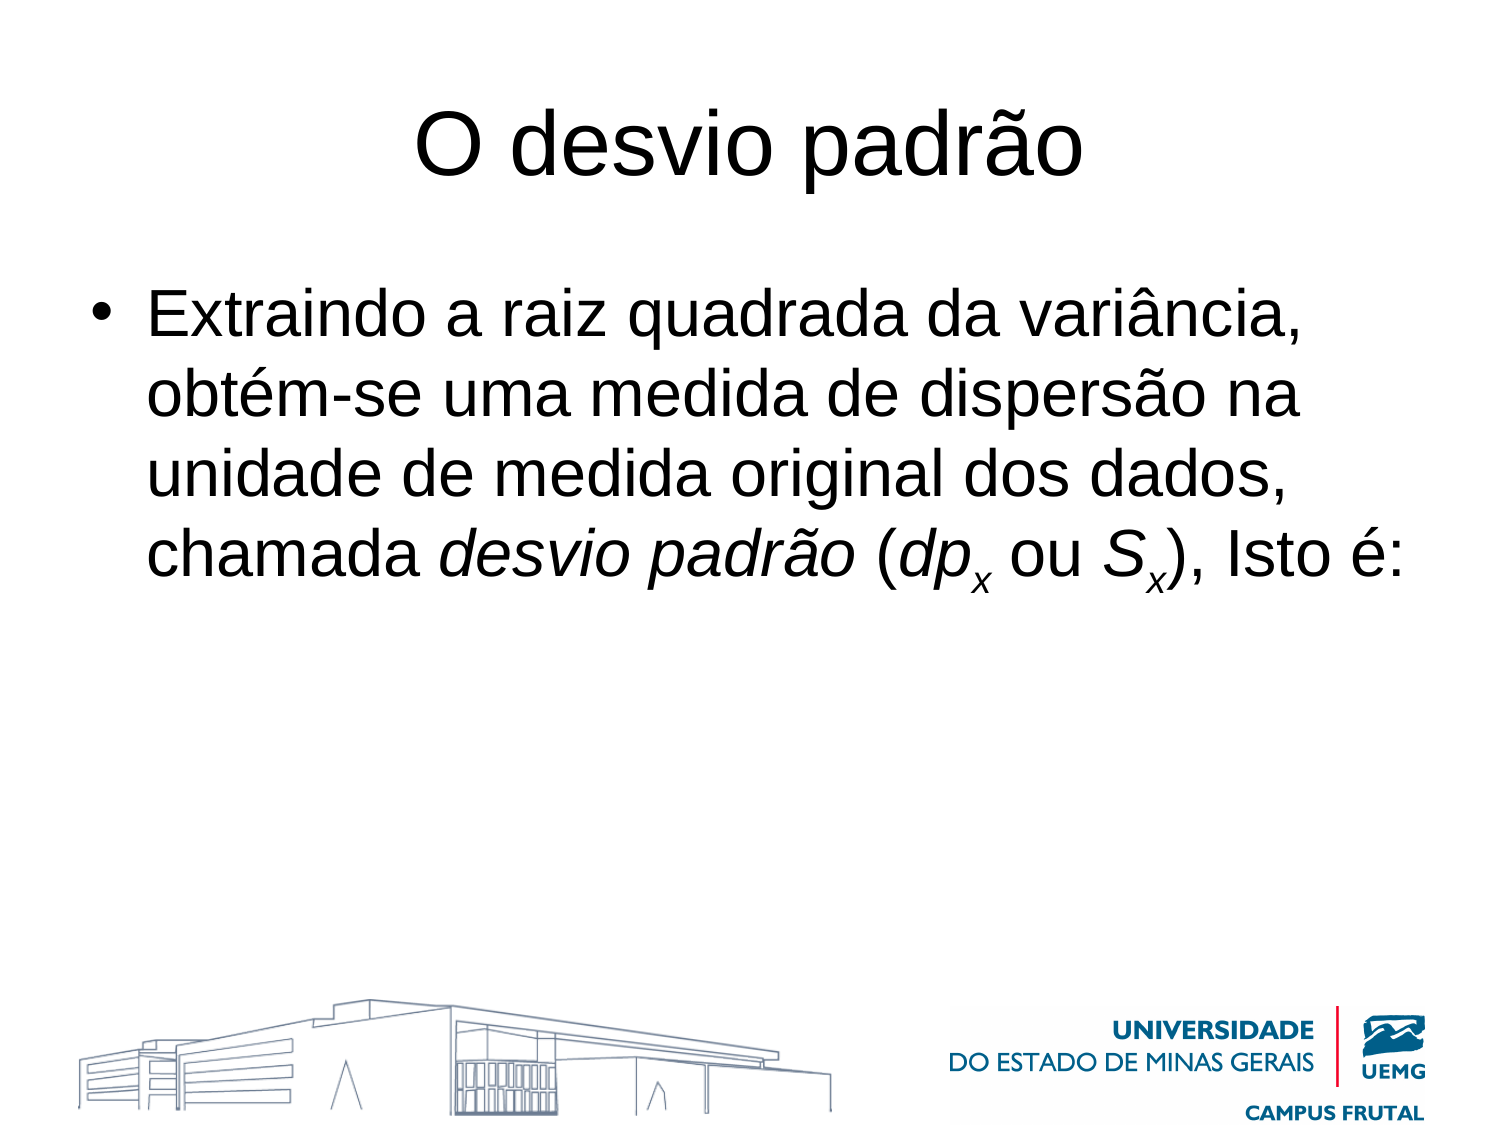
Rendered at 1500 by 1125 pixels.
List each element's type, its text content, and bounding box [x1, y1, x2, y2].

picture [78, 999, 832, 1116]
picture [953, 1056, 963, 1068]
title O desvio padrão [75, 45, 1425, 233]
picture [1415, 1067, 1425, 1075]
picture [1371, 1020, 1416, 1030]
picture [950, 1006, 1425, 1125]
picture [1391, 1028, 1410, 1038]
